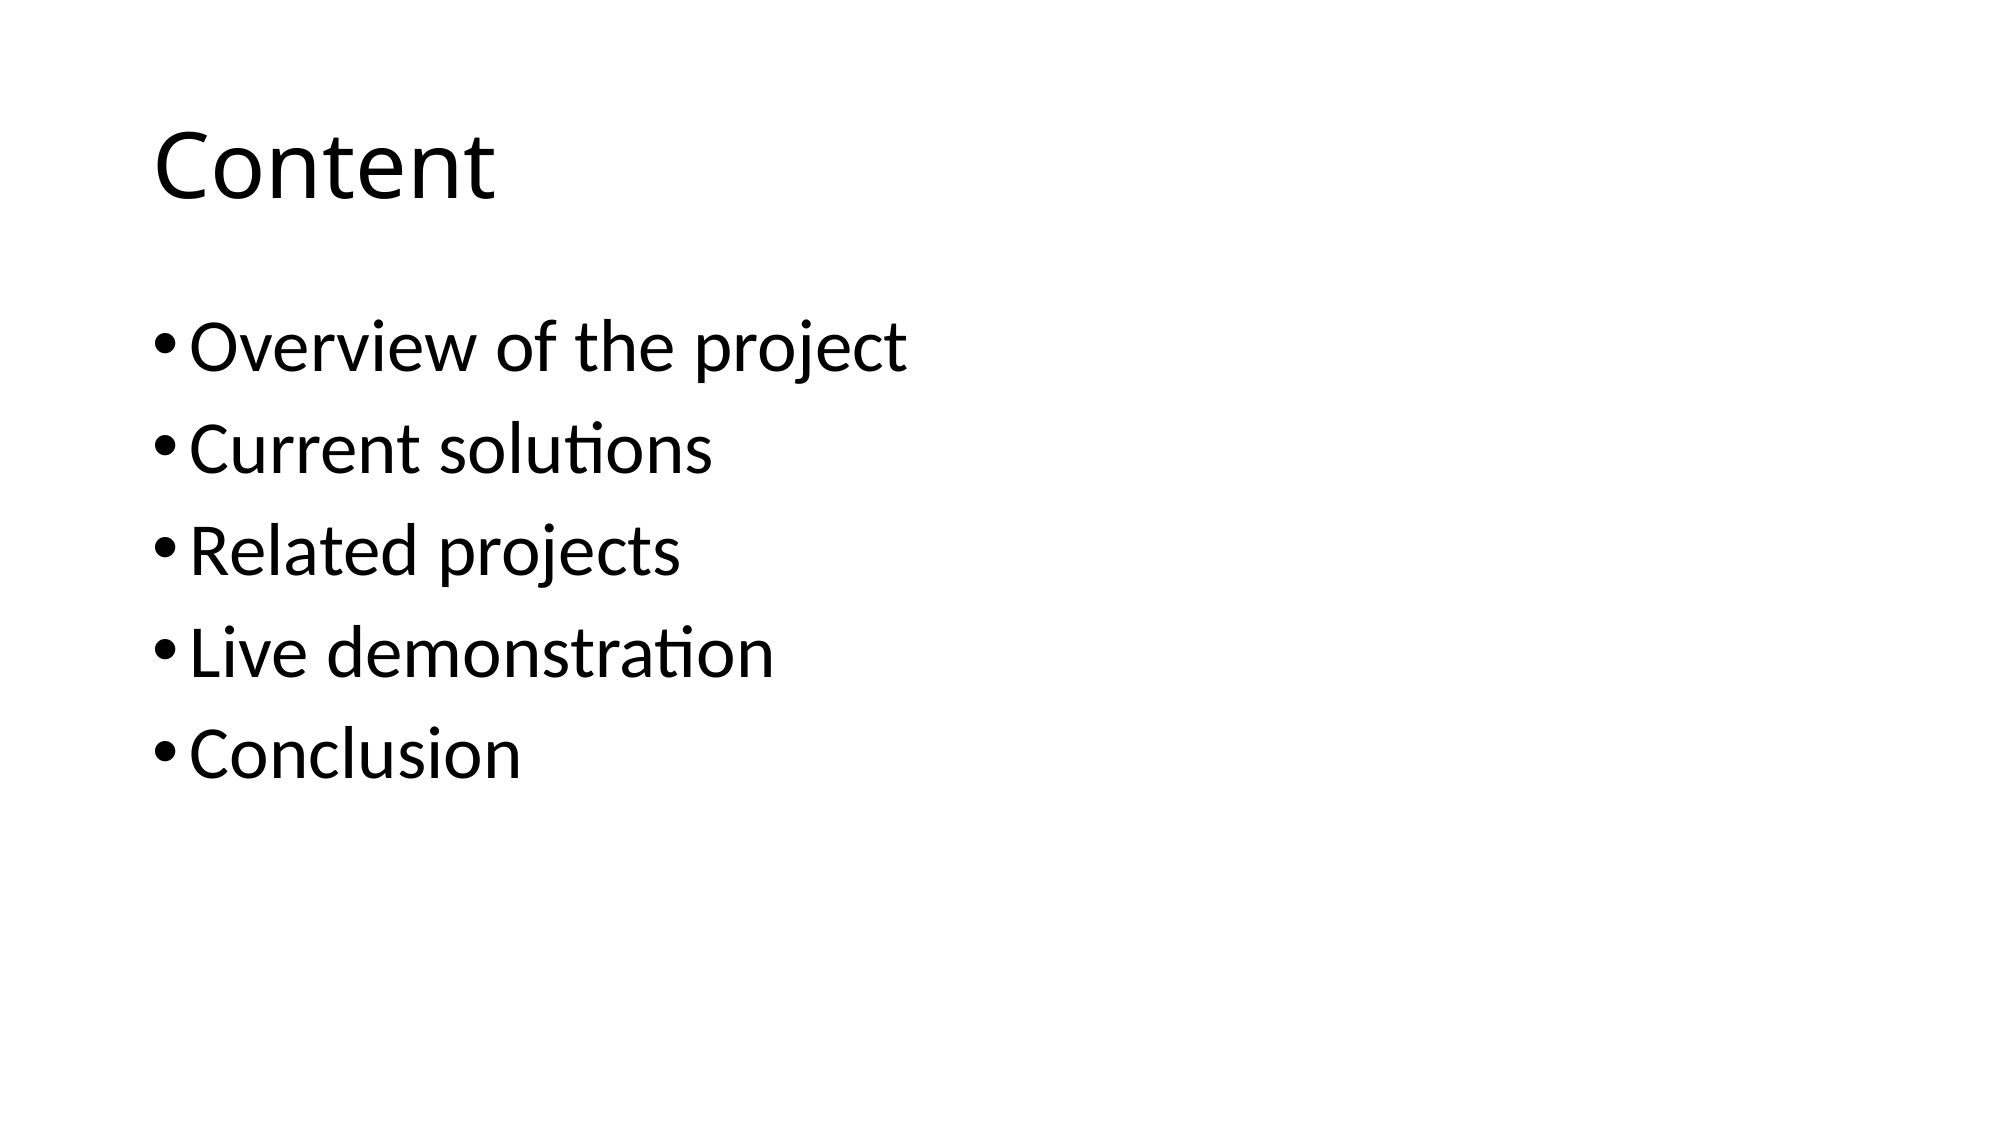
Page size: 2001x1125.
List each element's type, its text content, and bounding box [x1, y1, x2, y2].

title Content [137, 59, 1863, 278]
list Overview of the project Current solutions Related projects Live demonstration Conclusion [137, 299, 1863, 1014]
